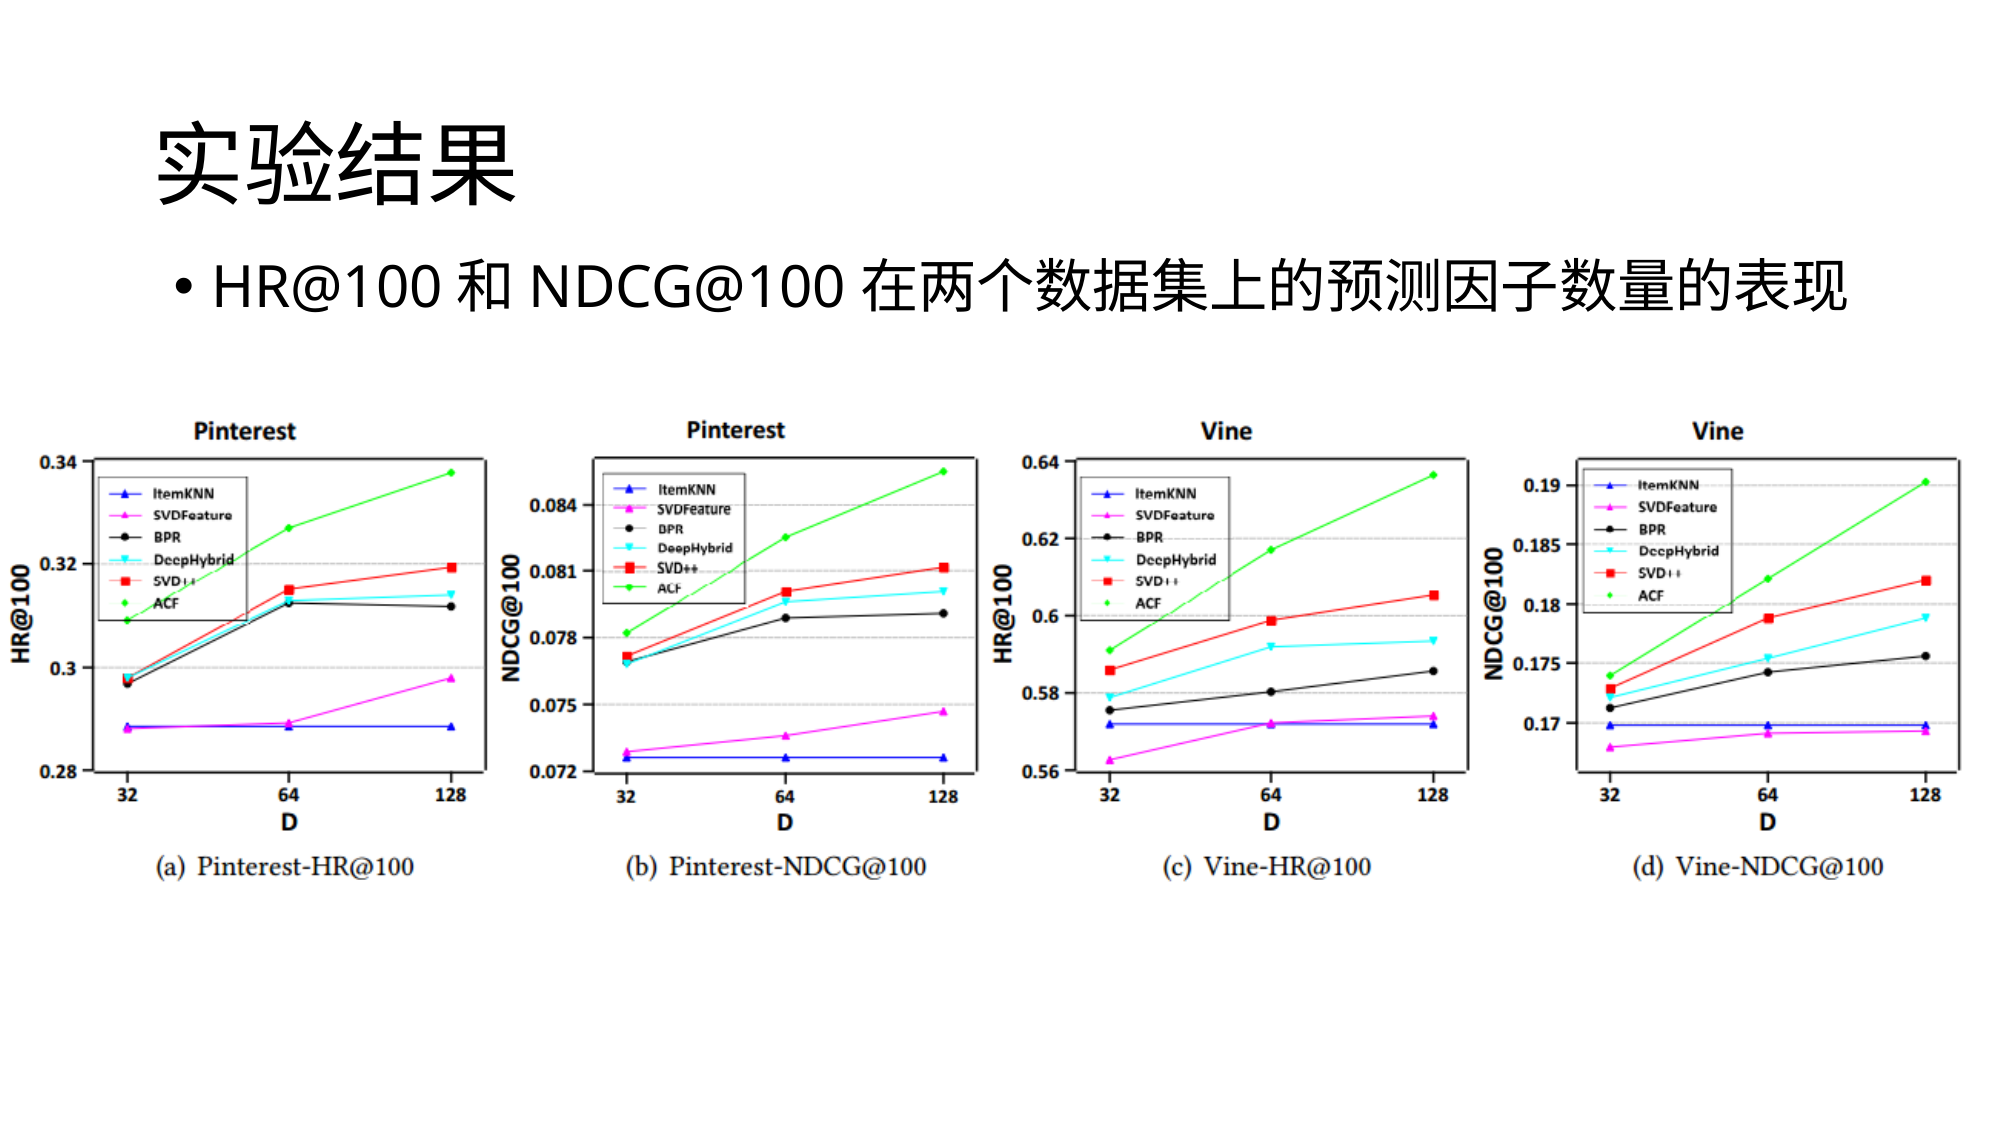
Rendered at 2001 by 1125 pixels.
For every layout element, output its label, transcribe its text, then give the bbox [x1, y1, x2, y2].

picture [0, 386, 2000, 900]
list HR@100和NDCG@100在两个数据集上的预测因子数量的表现 [158, 249, 1884, 341]
title 实验结果 [137, 59, 1863, 278]
